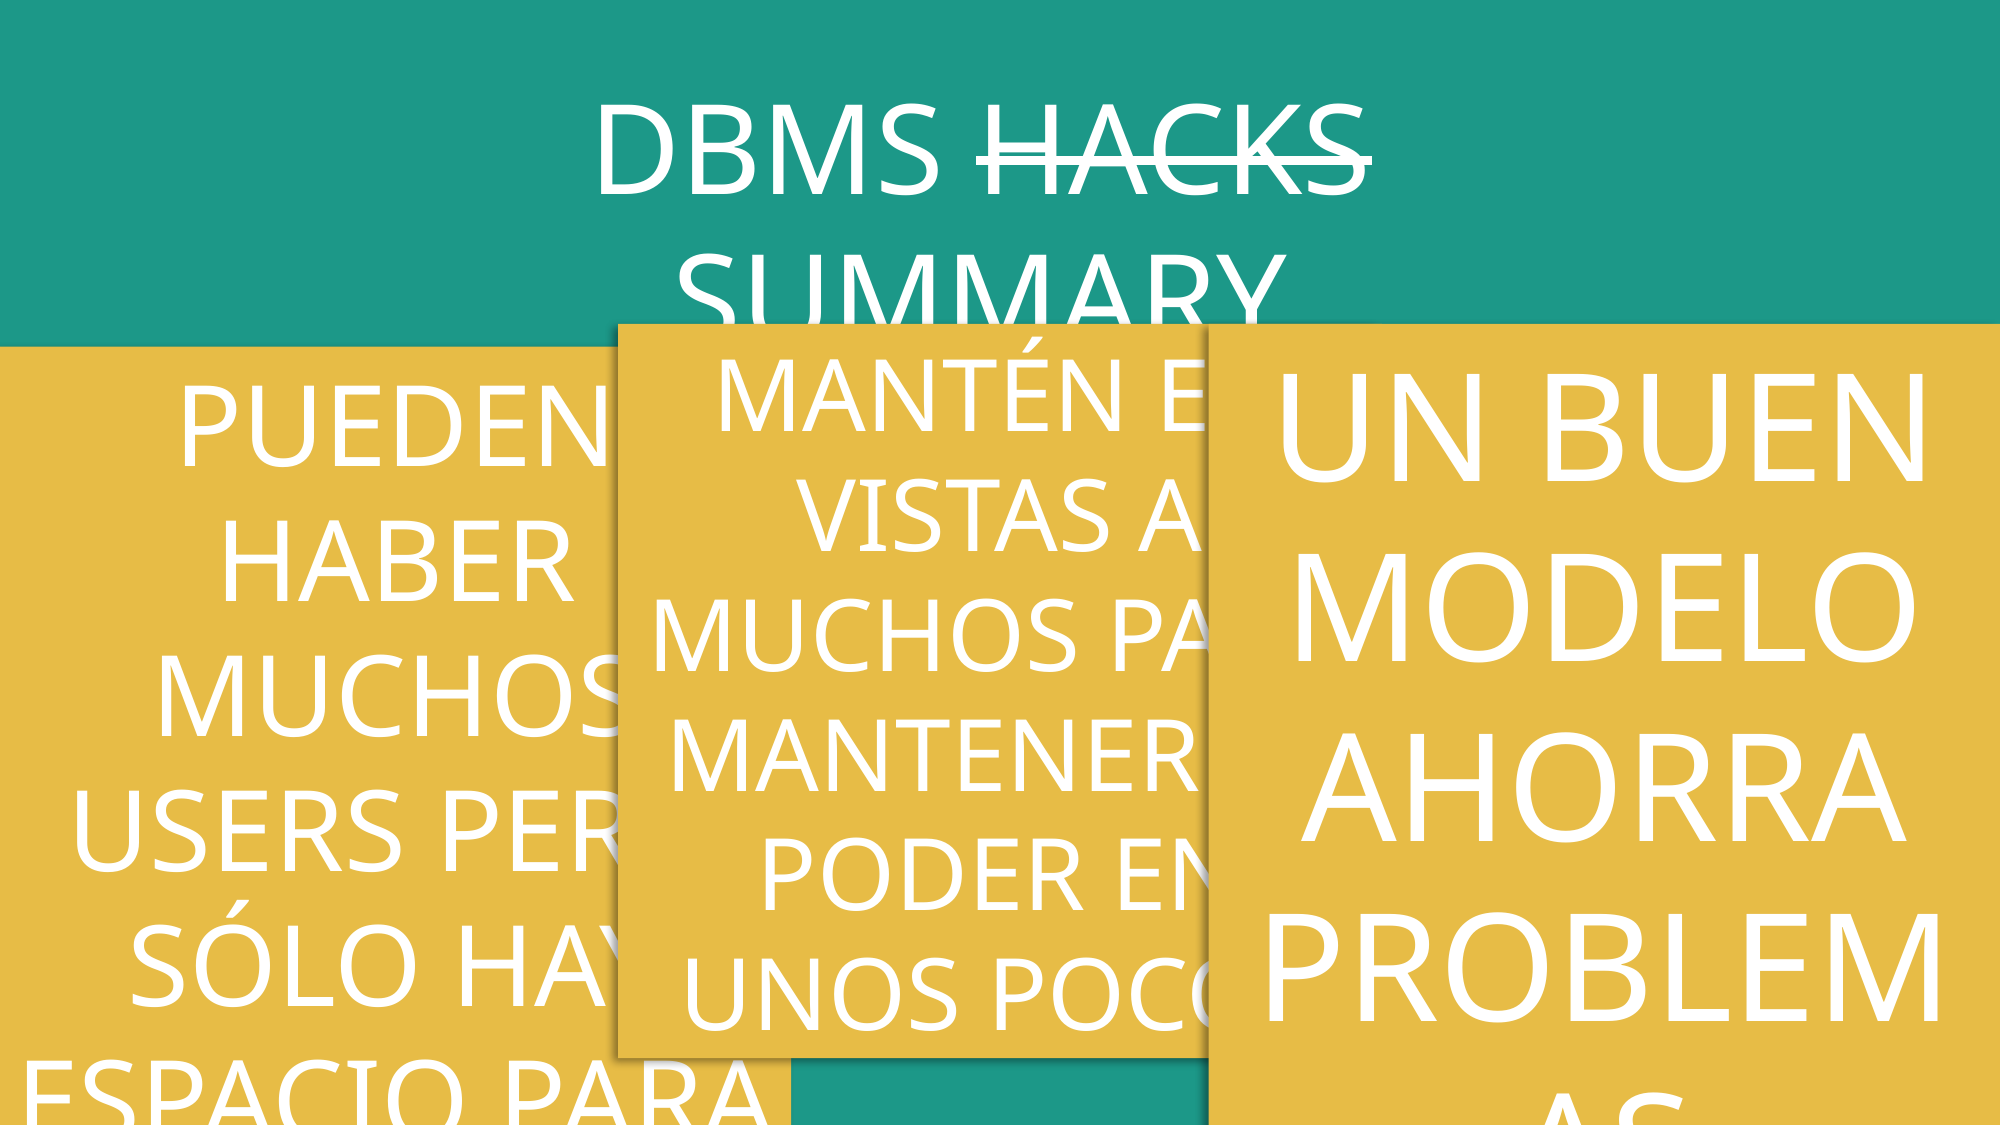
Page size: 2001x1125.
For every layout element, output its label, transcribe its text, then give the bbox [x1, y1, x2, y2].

text_box DBMS HACKS SUMMARY [253, 61, 1707, 344]
text_box MANTÉN EN VISTAS A MUCHOS PARA MANTENER EL PODER EN UNOS POCOS [618, 323, 1201, 1059]
text_box UN BUEN MODELO AHORRA PROBLEMAS [1208, 323, 2000, 1125]
text_box PUEDEN HABER MUCHOS USERS PERO SÓLO HAY ESPACIO PARA UN ROOT [0, 346, 792, 1125]
